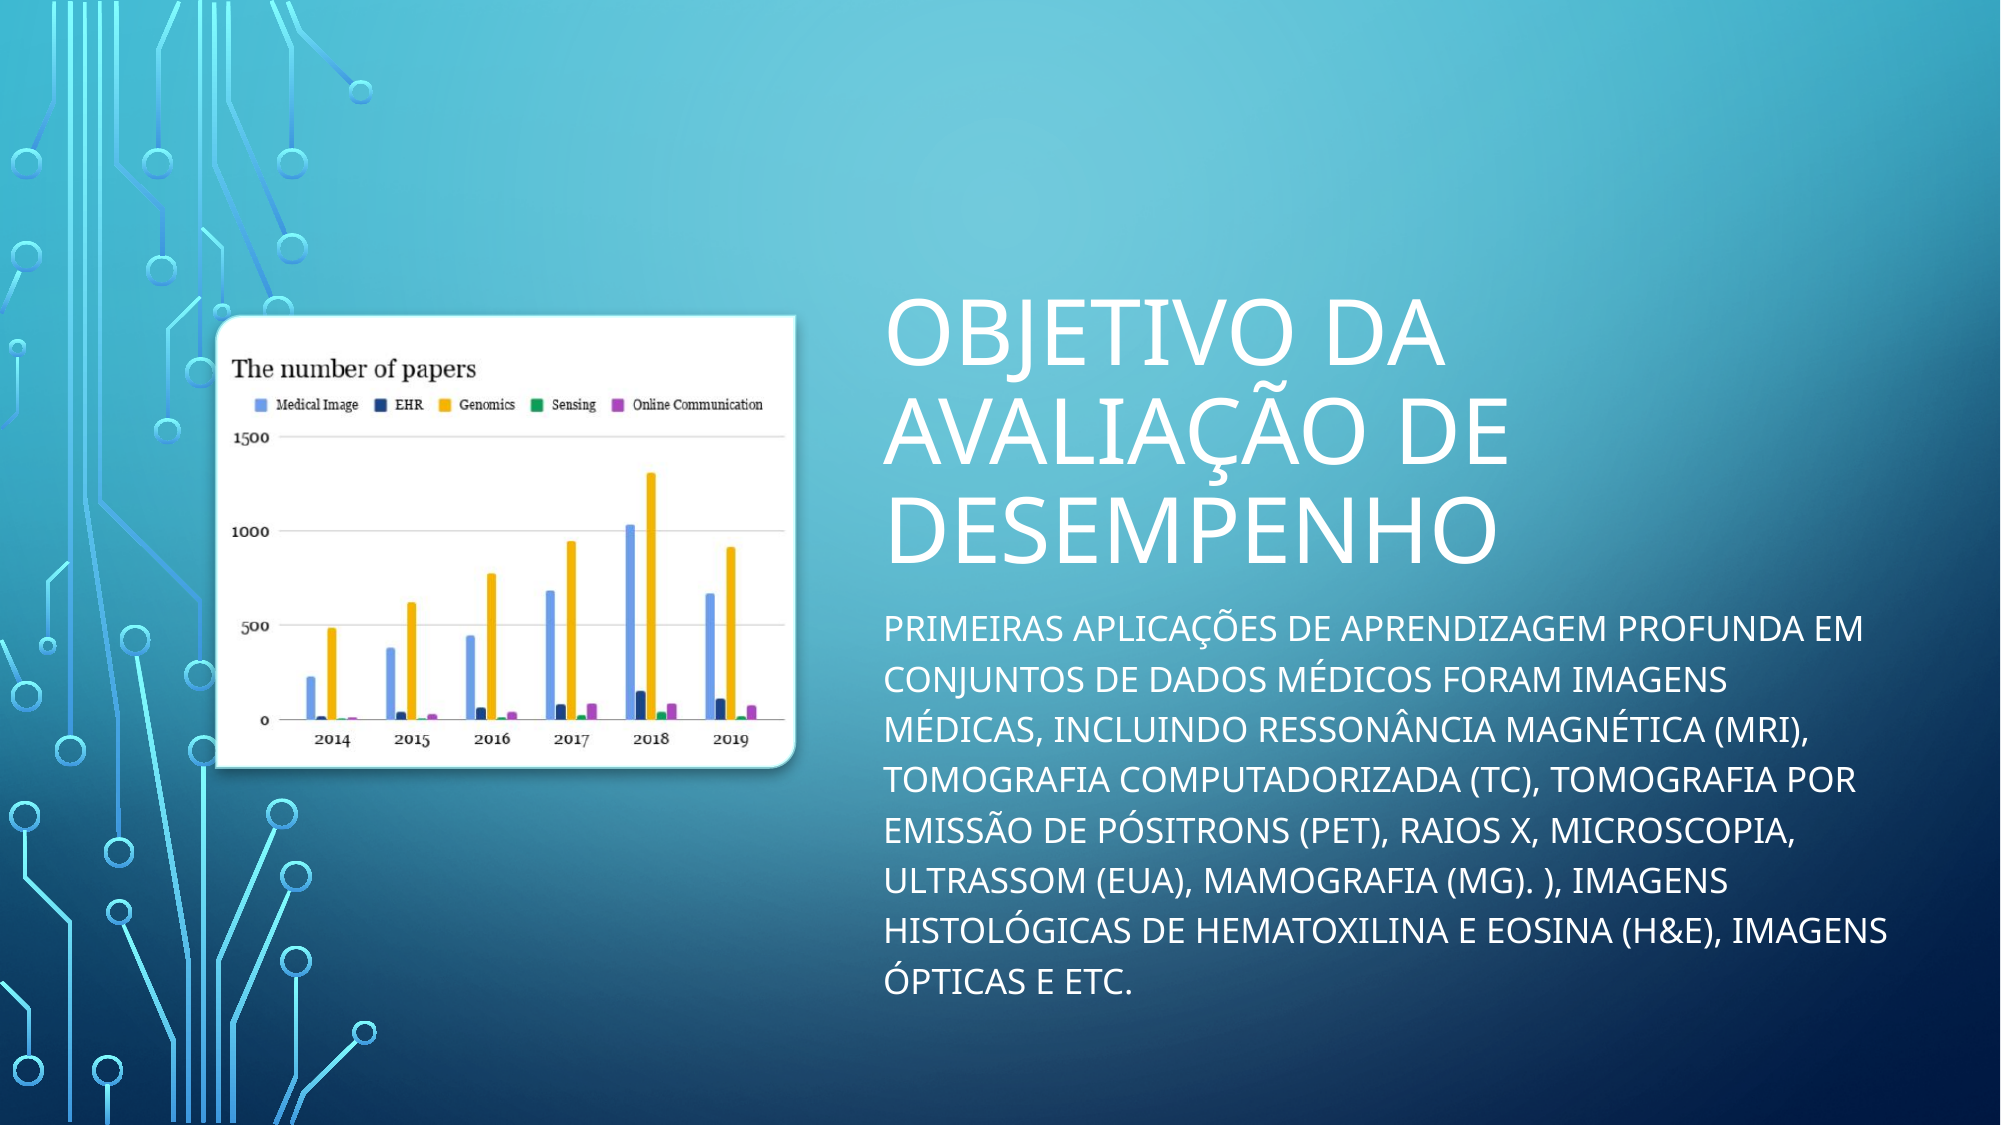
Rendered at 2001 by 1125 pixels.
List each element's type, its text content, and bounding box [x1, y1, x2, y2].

title Objetivo da avaliação de desempenho [868, 199, 1749, 590]
picture [216, 315, 795, 768]
subtitle primeiras aplicações de aprendizagem profunda em conjuntos de dados médicos foram imagens médicas, incluindo ressonância magnética (MRI), tomografia computadorizada (TC), tomografia por emissão de pósitrons (PET), raios X, microscopia, ultrassom (EUA), mamografia (MG). ), Imagens Histológicas de Hematoxilina e Eosina (H&E), Imagens Ópticas e etc. [868, 590, 1906, 1013]
